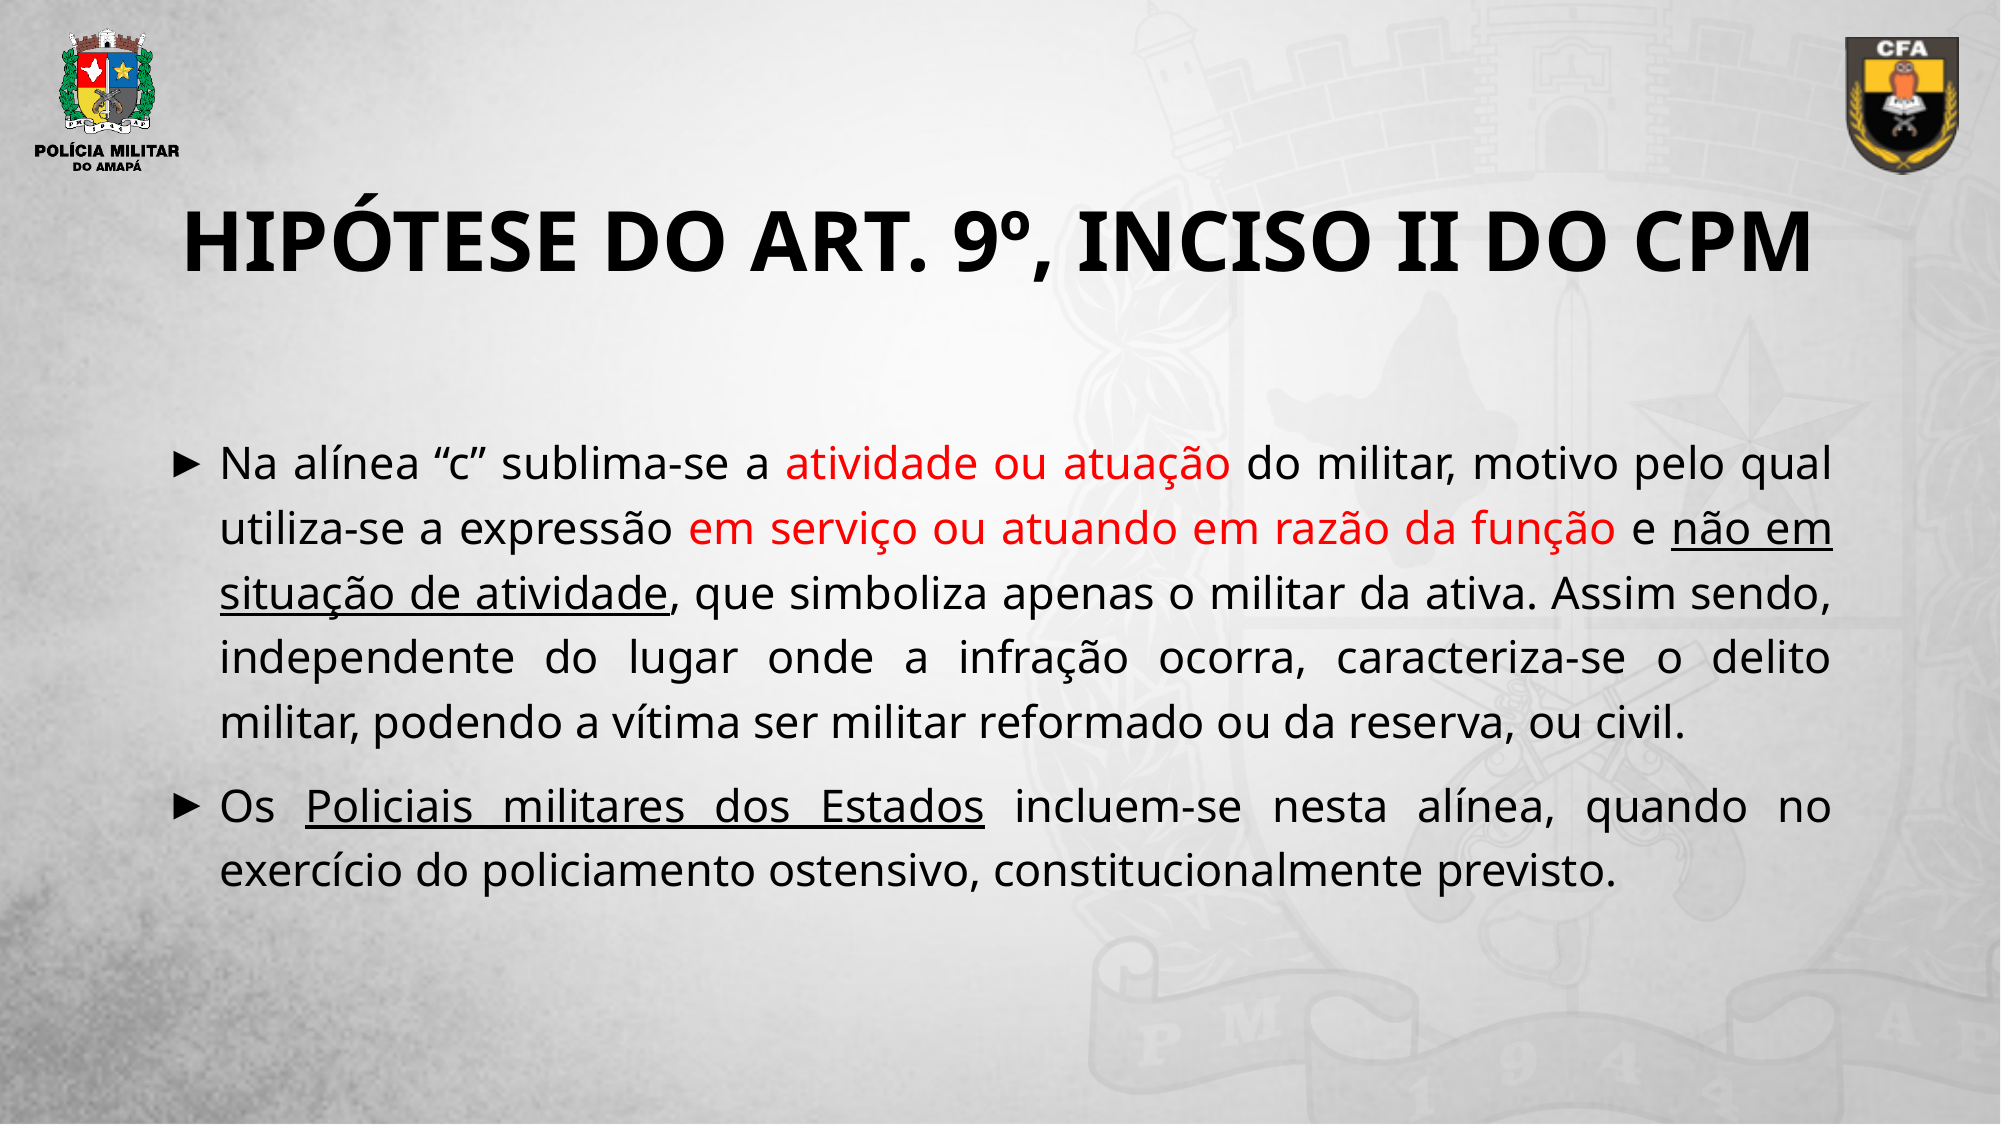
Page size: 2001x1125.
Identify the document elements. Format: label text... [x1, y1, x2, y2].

picture [0, 0, 2001, 1125]
list Na alínea “c” sublima-se a atividade ou atuação do militar, motivo pelo qual utiliza-se a expressão em serviço ou atuando em razão da função e não em situação de atividade, que simboliza apenas o militar da ativa. Assim sendo, independente do lugar onde a infração ocorra, caracteriza-se o delito militar, podendo a vítima ser militar reformado ou da reserva, ou civil. Os Policiais militares dos Estados incluem-se nesta alínea, quando no exercício do policiamento ostensivo, constitucionalmente previsto. [149, 343, 1849, 950]
title Hipótese do art. 9º, inciso ii do cpm [149, 135, 1849, 343]
